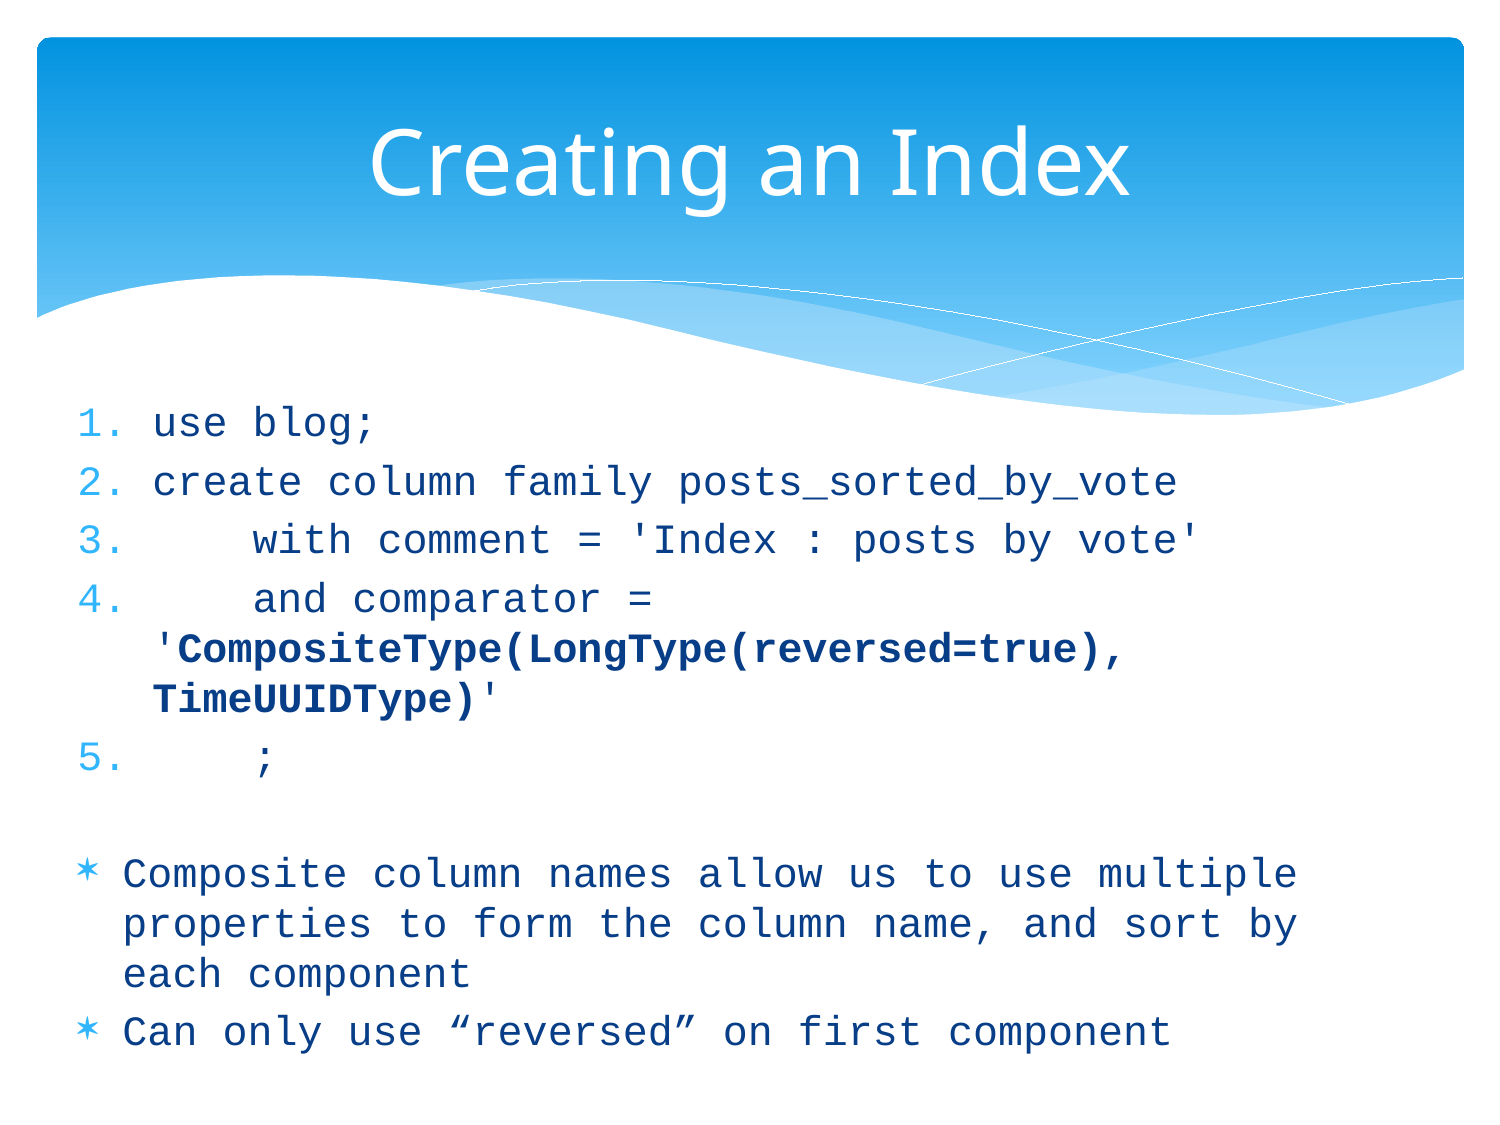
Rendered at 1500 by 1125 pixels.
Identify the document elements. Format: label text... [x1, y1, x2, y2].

title Creating an Index [75, 55, 1425, 261]
list use blog; create column family posts_sorted_by_vote with comment = 'Index : posts by vote' and comparator = 'CompositeType(LongType(reversed=true), TimeUUIDType)' ; Composite column names allow us to use multiple properties to form the column name, and sort by each component Can only use “reversed” on first component [62, 387, 1438, 1075]
